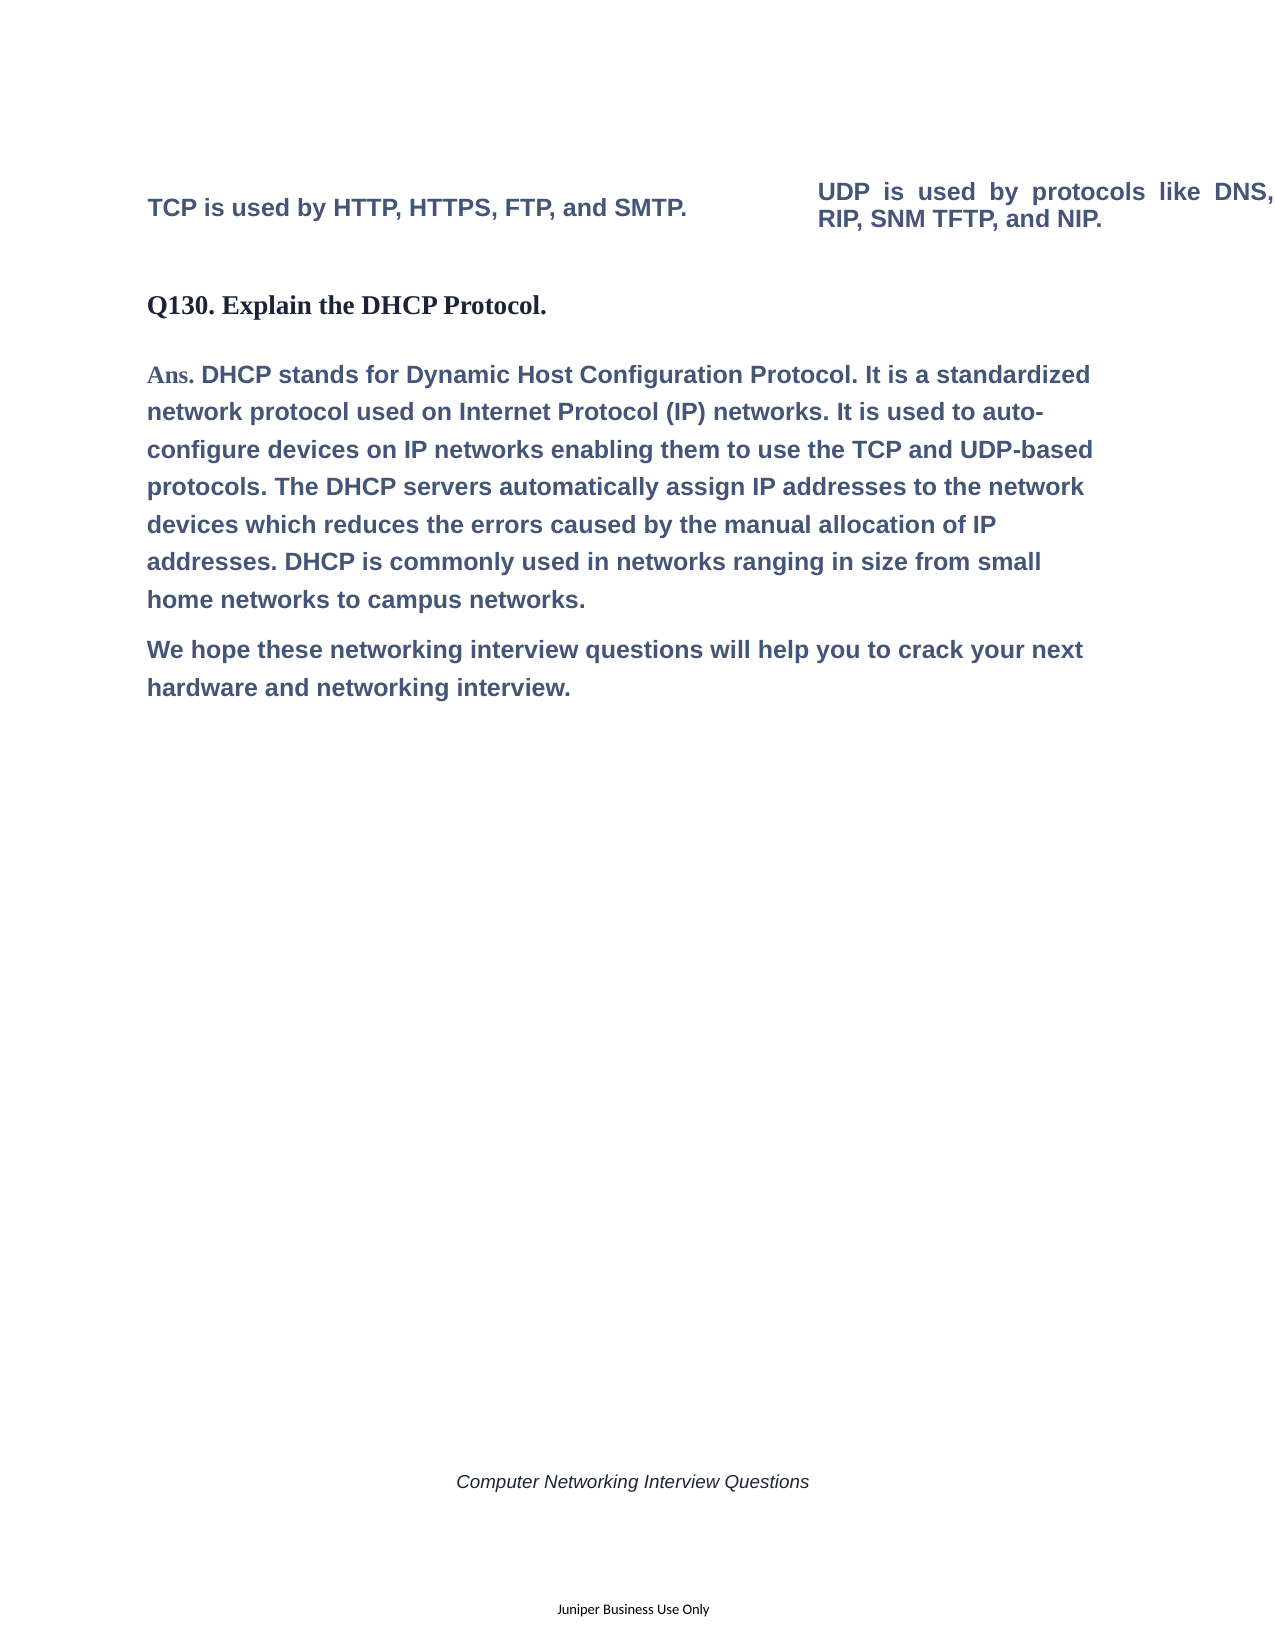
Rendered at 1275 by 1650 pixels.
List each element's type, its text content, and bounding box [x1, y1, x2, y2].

text_box Computer Networking Interview Questions [456, 1469, 819, 1493]
text_box Juniper Business Use Only [557, 1600, 717, 1619]
text_box UDP is used by protocols like DNS, RIP, SNM TFTP, and NIP. [817, 178, 1275, 233]
text_box TCP is used by HTTP, HTTPS, FTP, and SMTP. [147, 191, 622, 220]
text_box Q130. Explain the DHCP Protocol. Ans. DHCP stands for Dynamic Host Configuration Protocol. It is a standardized network protocol used on Internet Protocol (IP) networks. It is used to auto-configure devices on IP networks enabling them to use the TCP and UDP-based protocols. The DHCP servers automatically assign IP addresses to the network devices which reduces the errors caused by the manual allocation of IP addresses. DHCP is commonly used in networks ranging in size from small home networks to campus networks. We hope these networking interview questions will help you to crack your next hardware and networking interview. [146, 287, 1111, 672]
